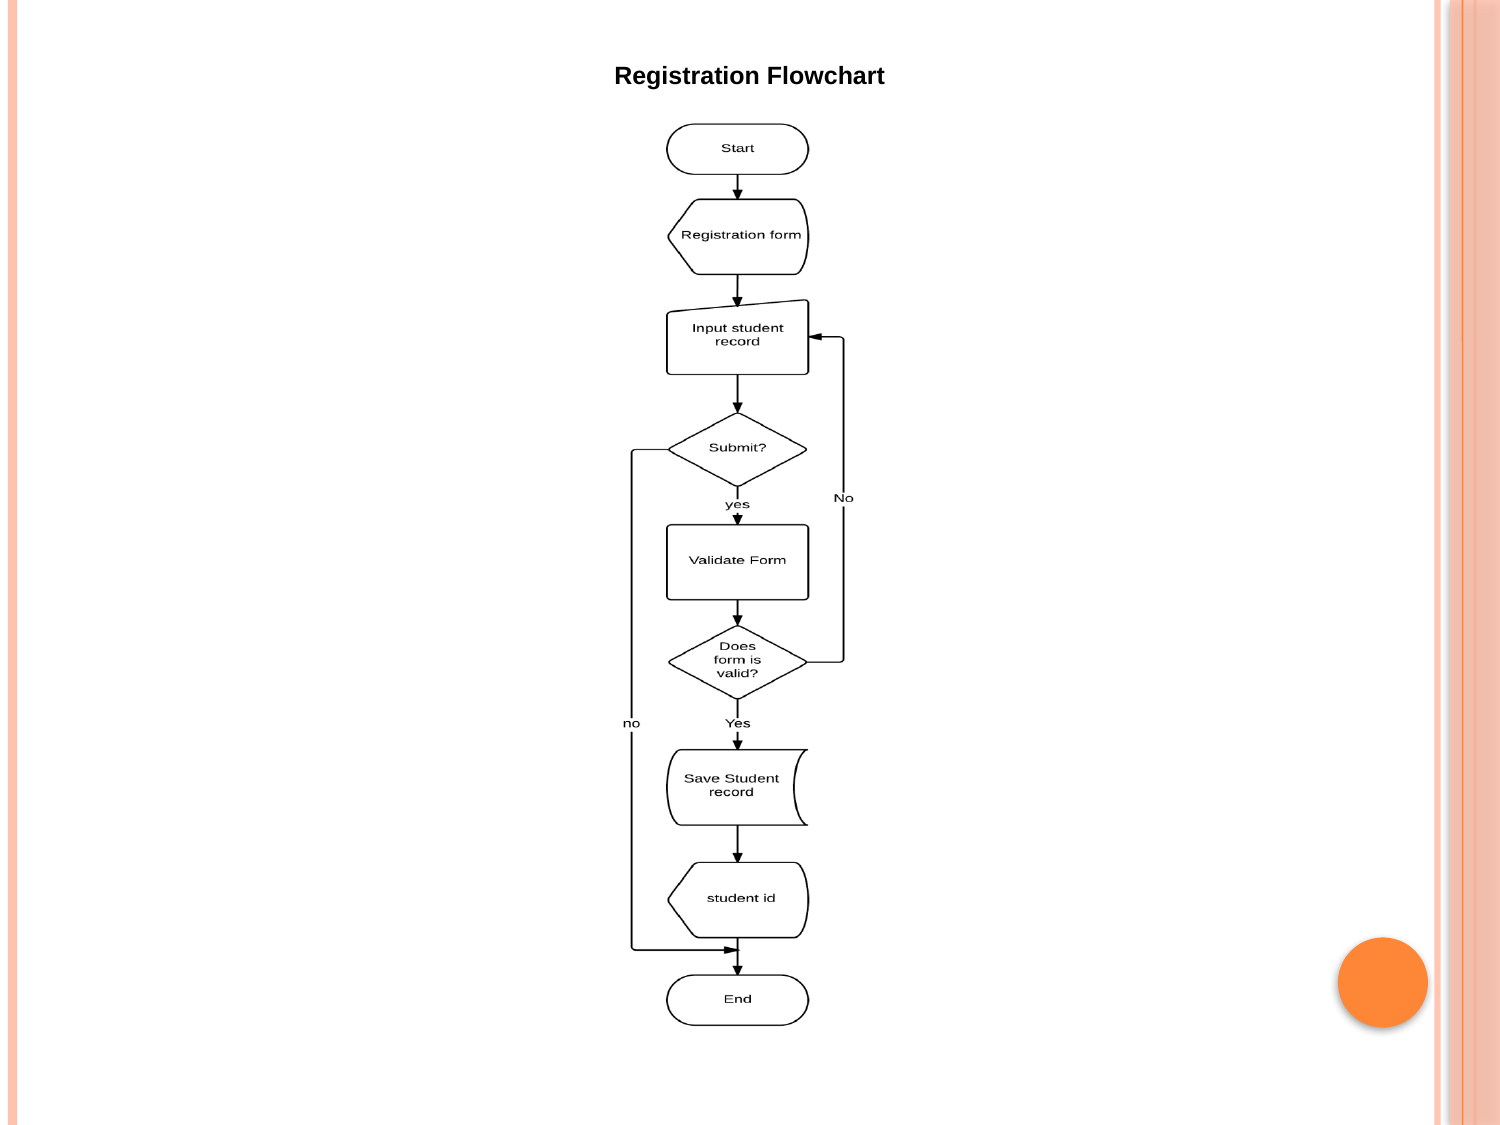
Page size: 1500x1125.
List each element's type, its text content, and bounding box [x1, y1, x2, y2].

picture [586, 99, 888, 1051]
text_box Registration Flowchart [599, 52, 901, 98]
